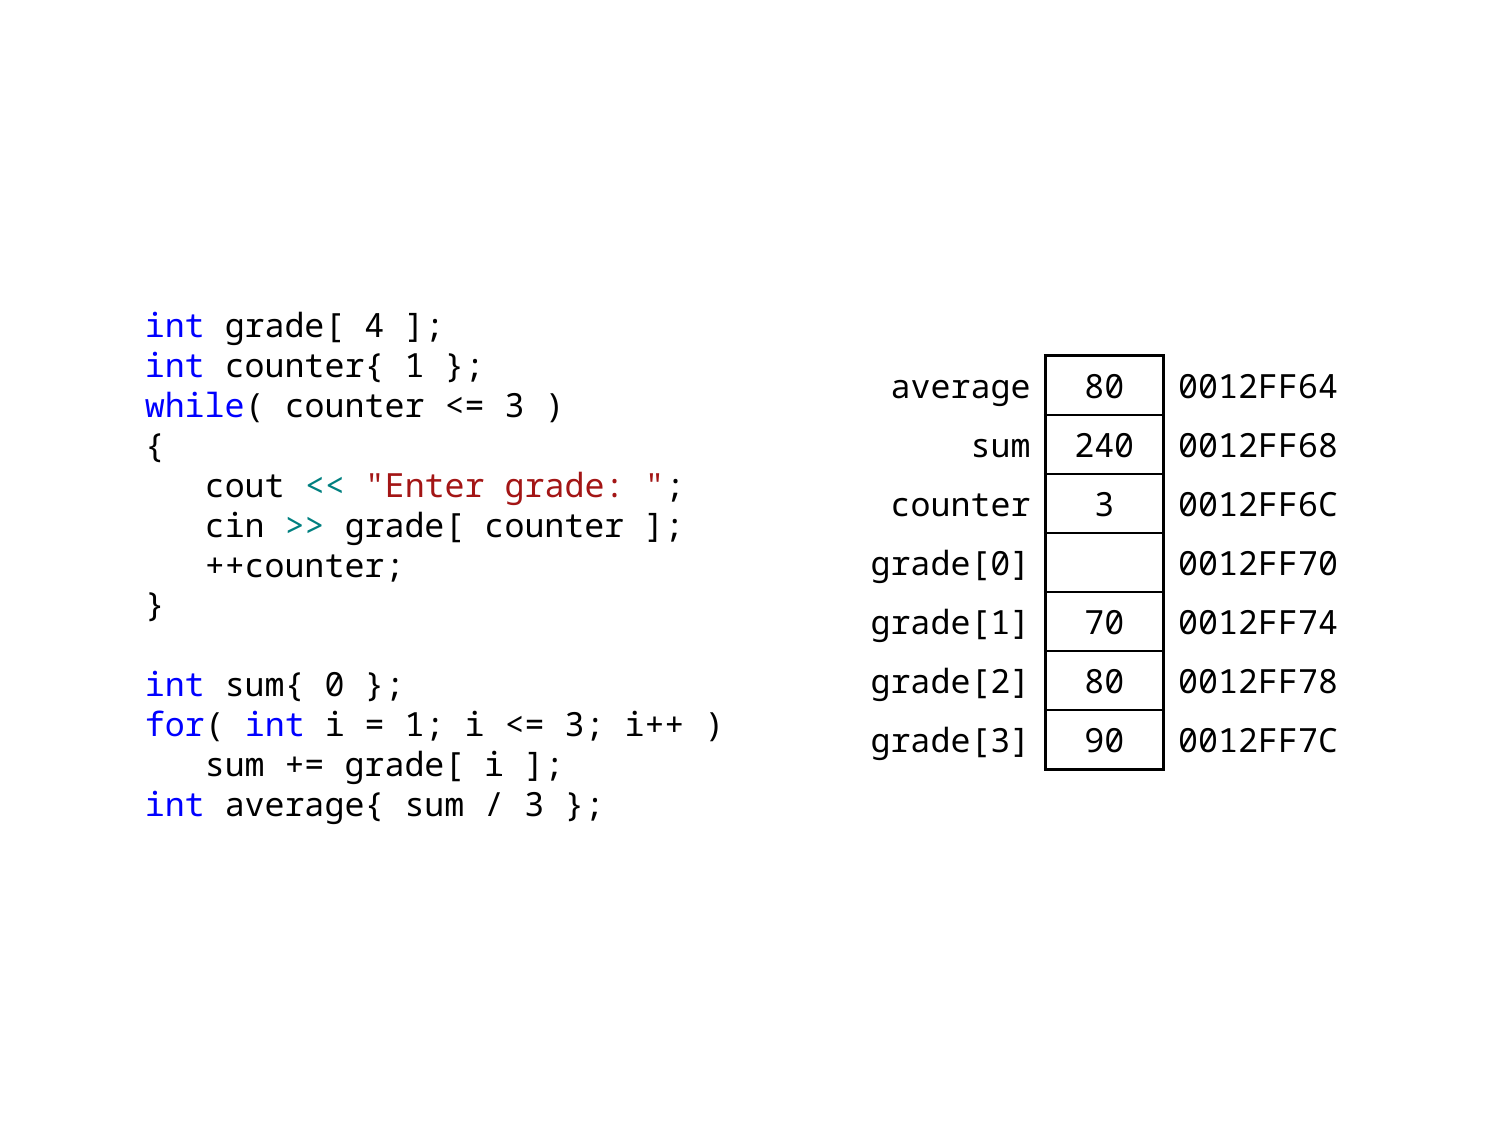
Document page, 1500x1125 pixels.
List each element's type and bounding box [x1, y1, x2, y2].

table_header [1165, 356, 1370, 415]
table_cell [1165, 415, 1370, 769]
table_cell [1047, 416, 1162, 473]
table_cell [1047, 534, 1162, 591]
table_cell [1047, 711, 1162, 768]
table_cell [839, 415, 1044, 769]
table_cell [1047, 593, 1162, 650]
table_header [839, 356, 1044, 415]
table_header [1047, 357, 1162, 414]
table_cell [1047, 652, 1162, 709]
list [129, 296, 751, 829]
table_cell [1047, 475, 1162, 532]
